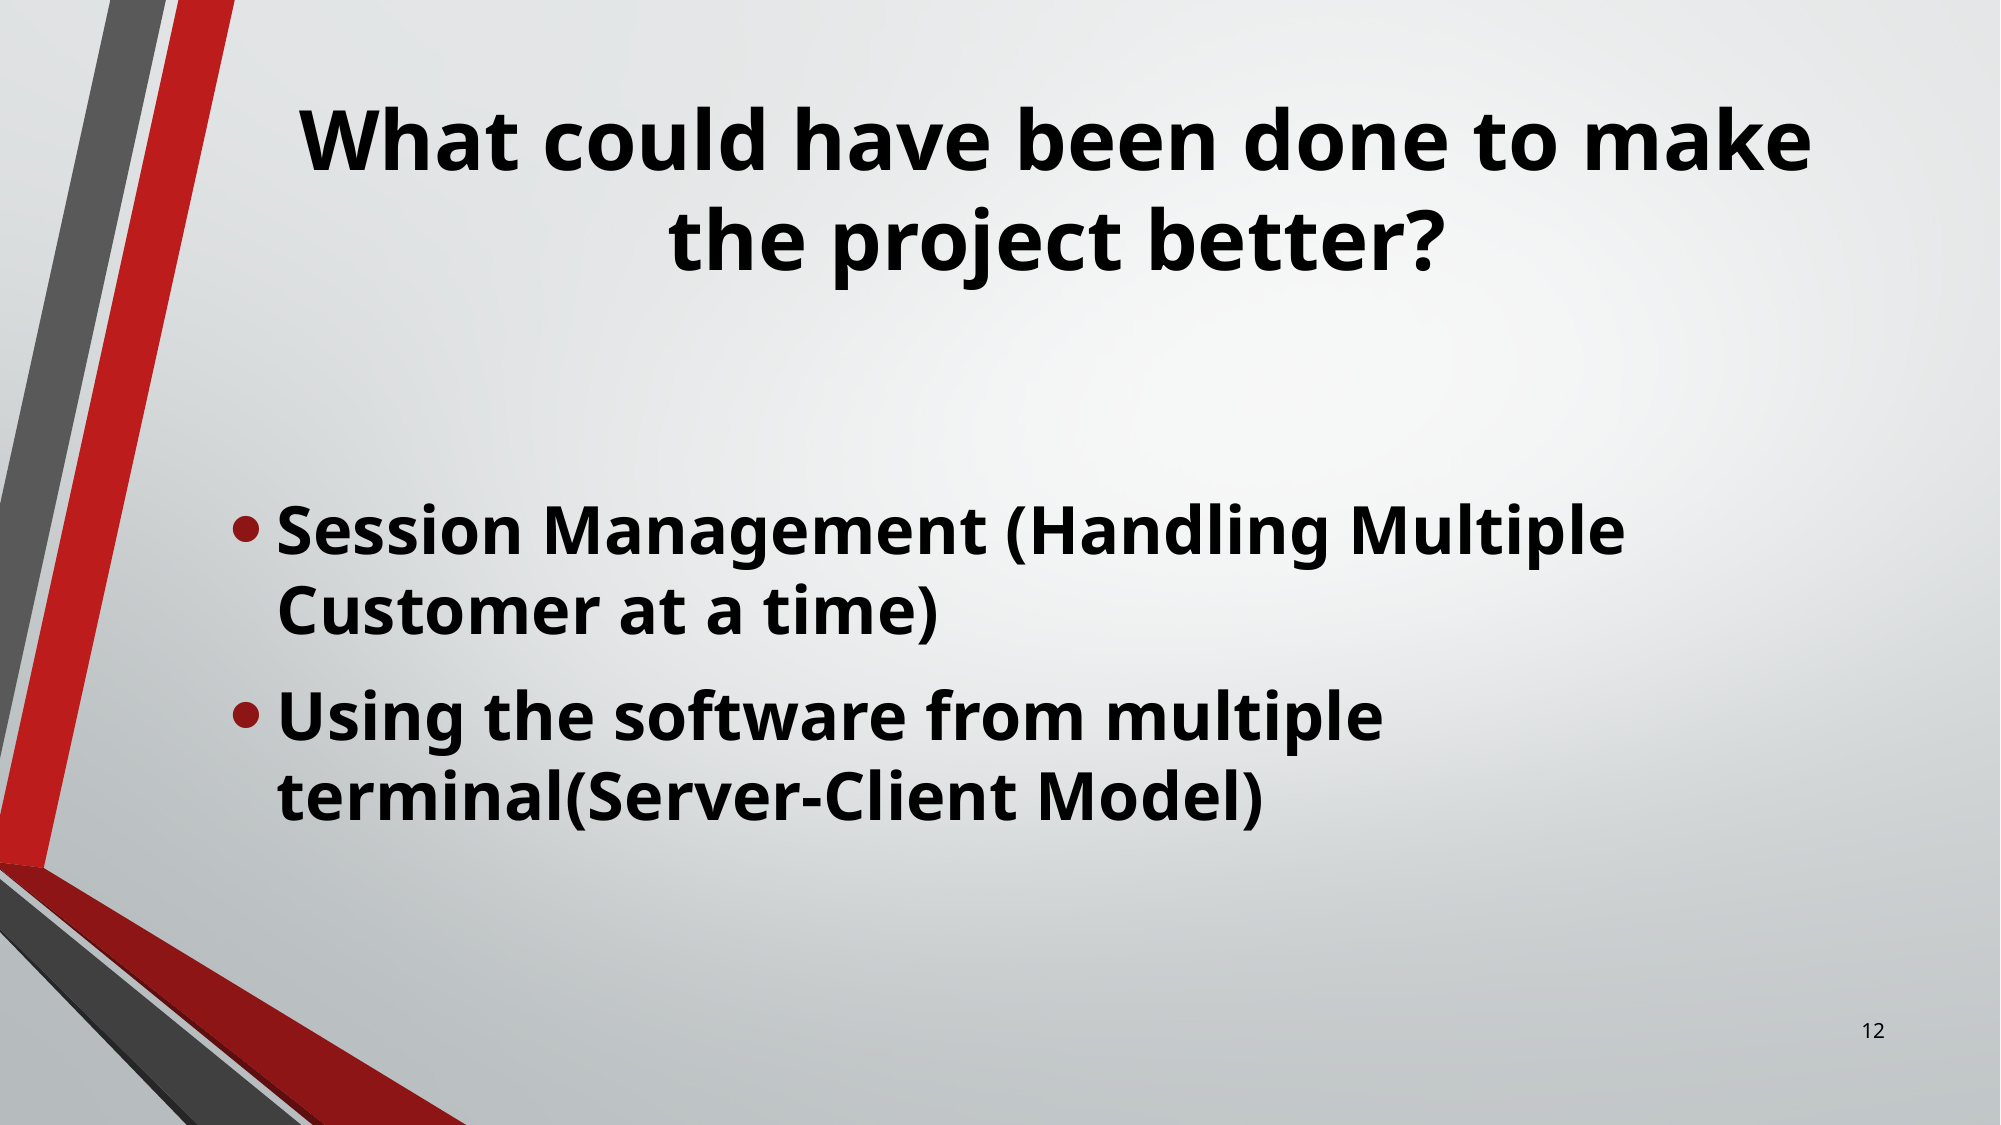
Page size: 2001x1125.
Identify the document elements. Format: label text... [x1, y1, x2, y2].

slide_number 12 [1806, 1002, 1900, 1062]
list Session Management (Handling Multiple Customer at a time) Using the software from multiple terminal(Server-Client Model) [214, 652, 1900, 1125]
title What could have been done to make the project better? [214, 75, 1900, 400]
